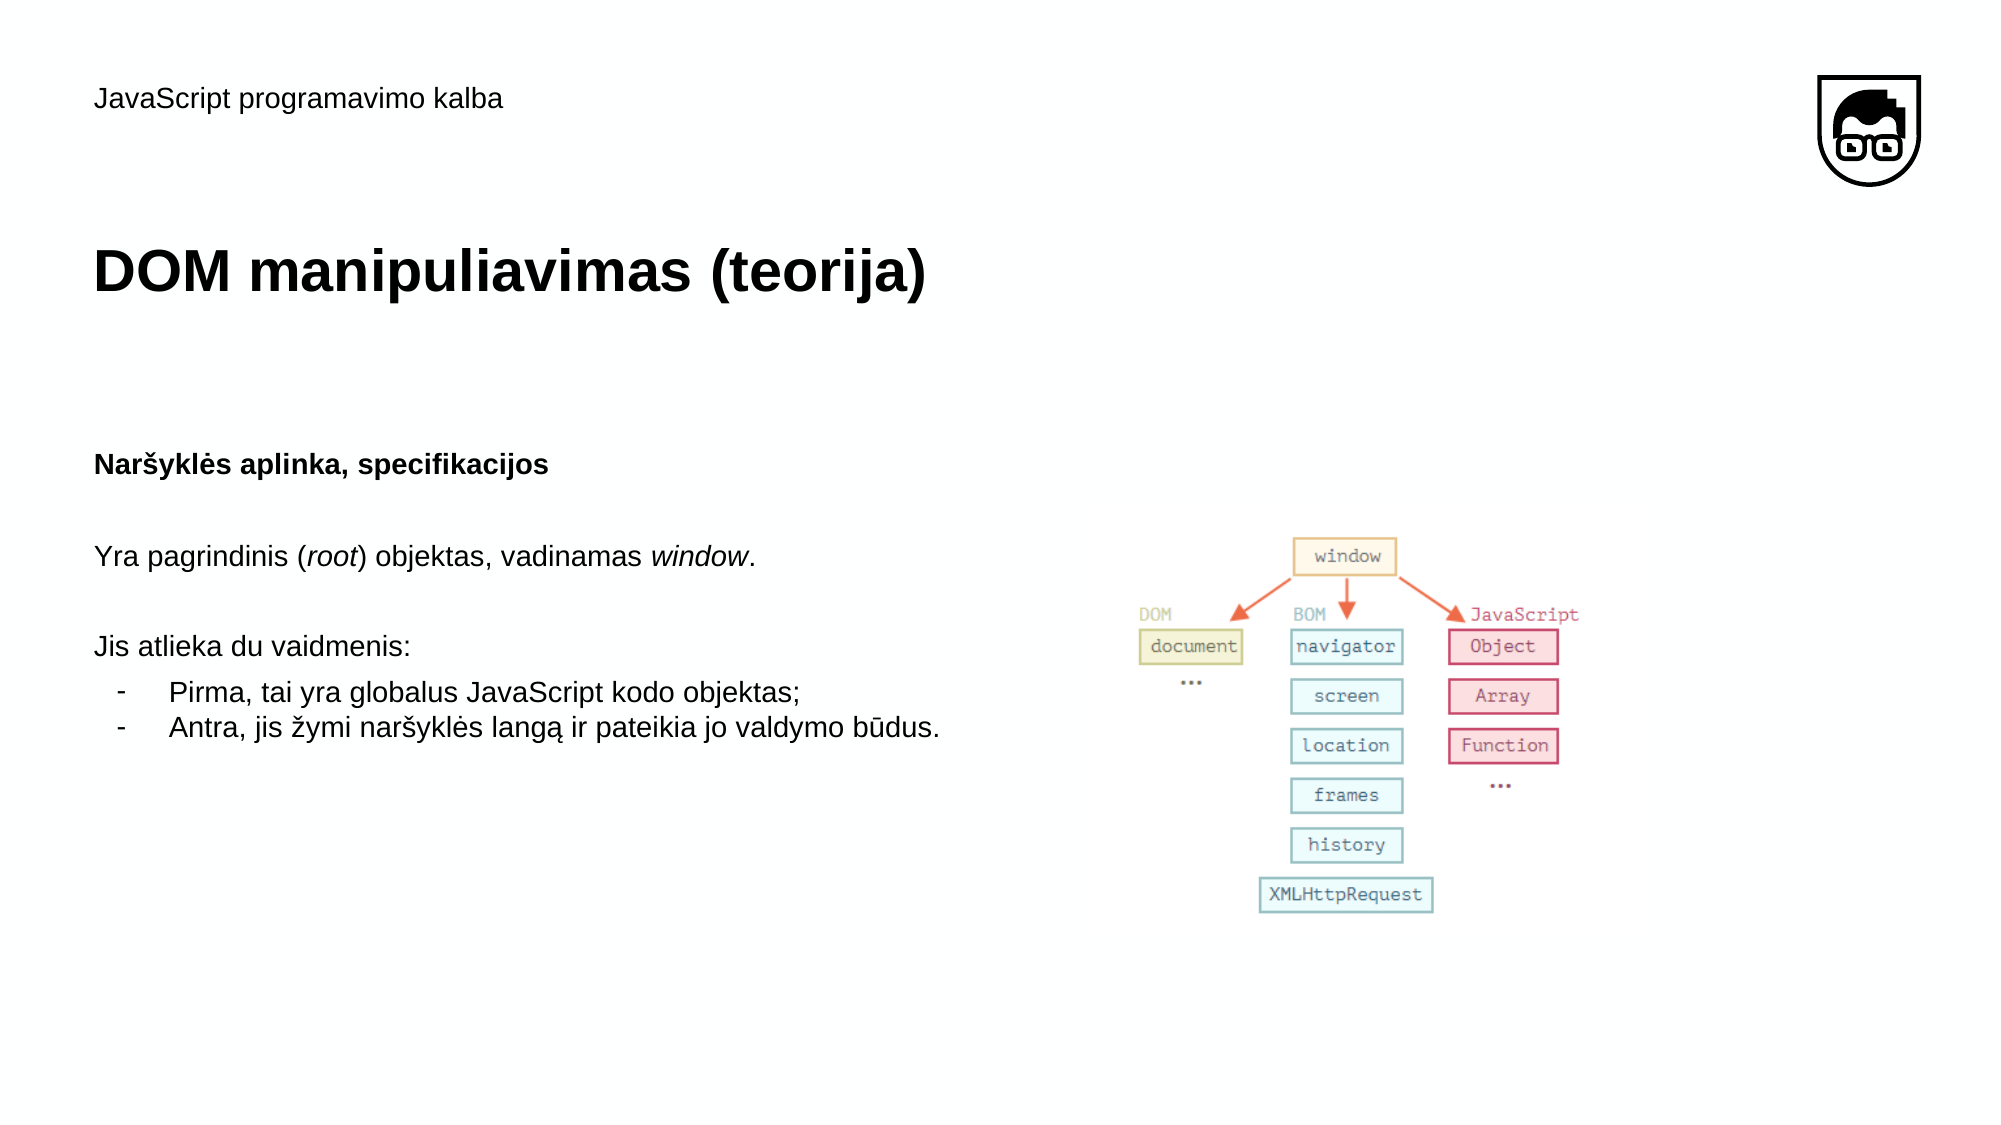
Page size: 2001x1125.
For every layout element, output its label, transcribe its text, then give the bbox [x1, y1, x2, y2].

list Naršyklės aplinka, specifikacijos Yra pagrindinis (root) objektas, vadinamas window. Jis atlieka du vaidmenis: Pirma, tai yra globalus JavaScript kodo objektas; Antra, jis žymi naršyklės langą ir pateikia jo valdymo būdus. [78, 438, 1861, 1125]
list JavaScript programavimo kalba [78, 75, 1102, 150]
picture [1092, 502, 1644, 937]
title DOM manipuliavimas (teorija) [78, 224, 1851, 438]
